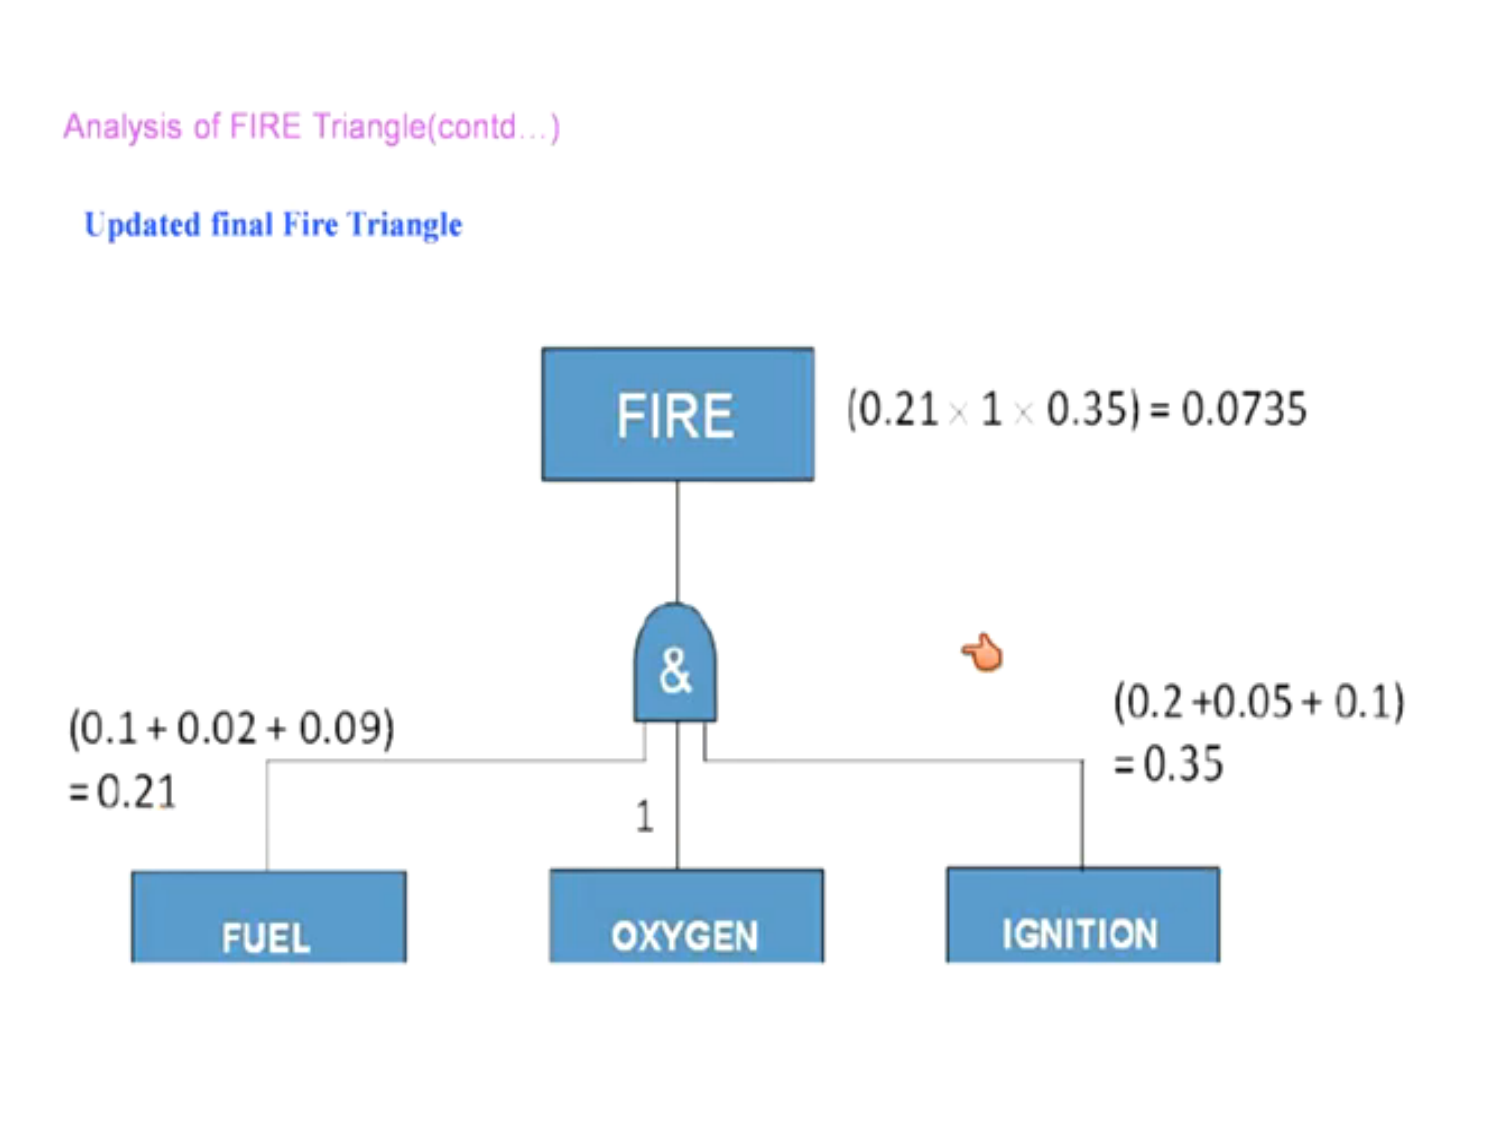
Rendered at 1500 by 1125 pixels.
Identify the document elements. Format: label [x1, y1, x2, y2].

list [24, 24, 1451, 1013]
